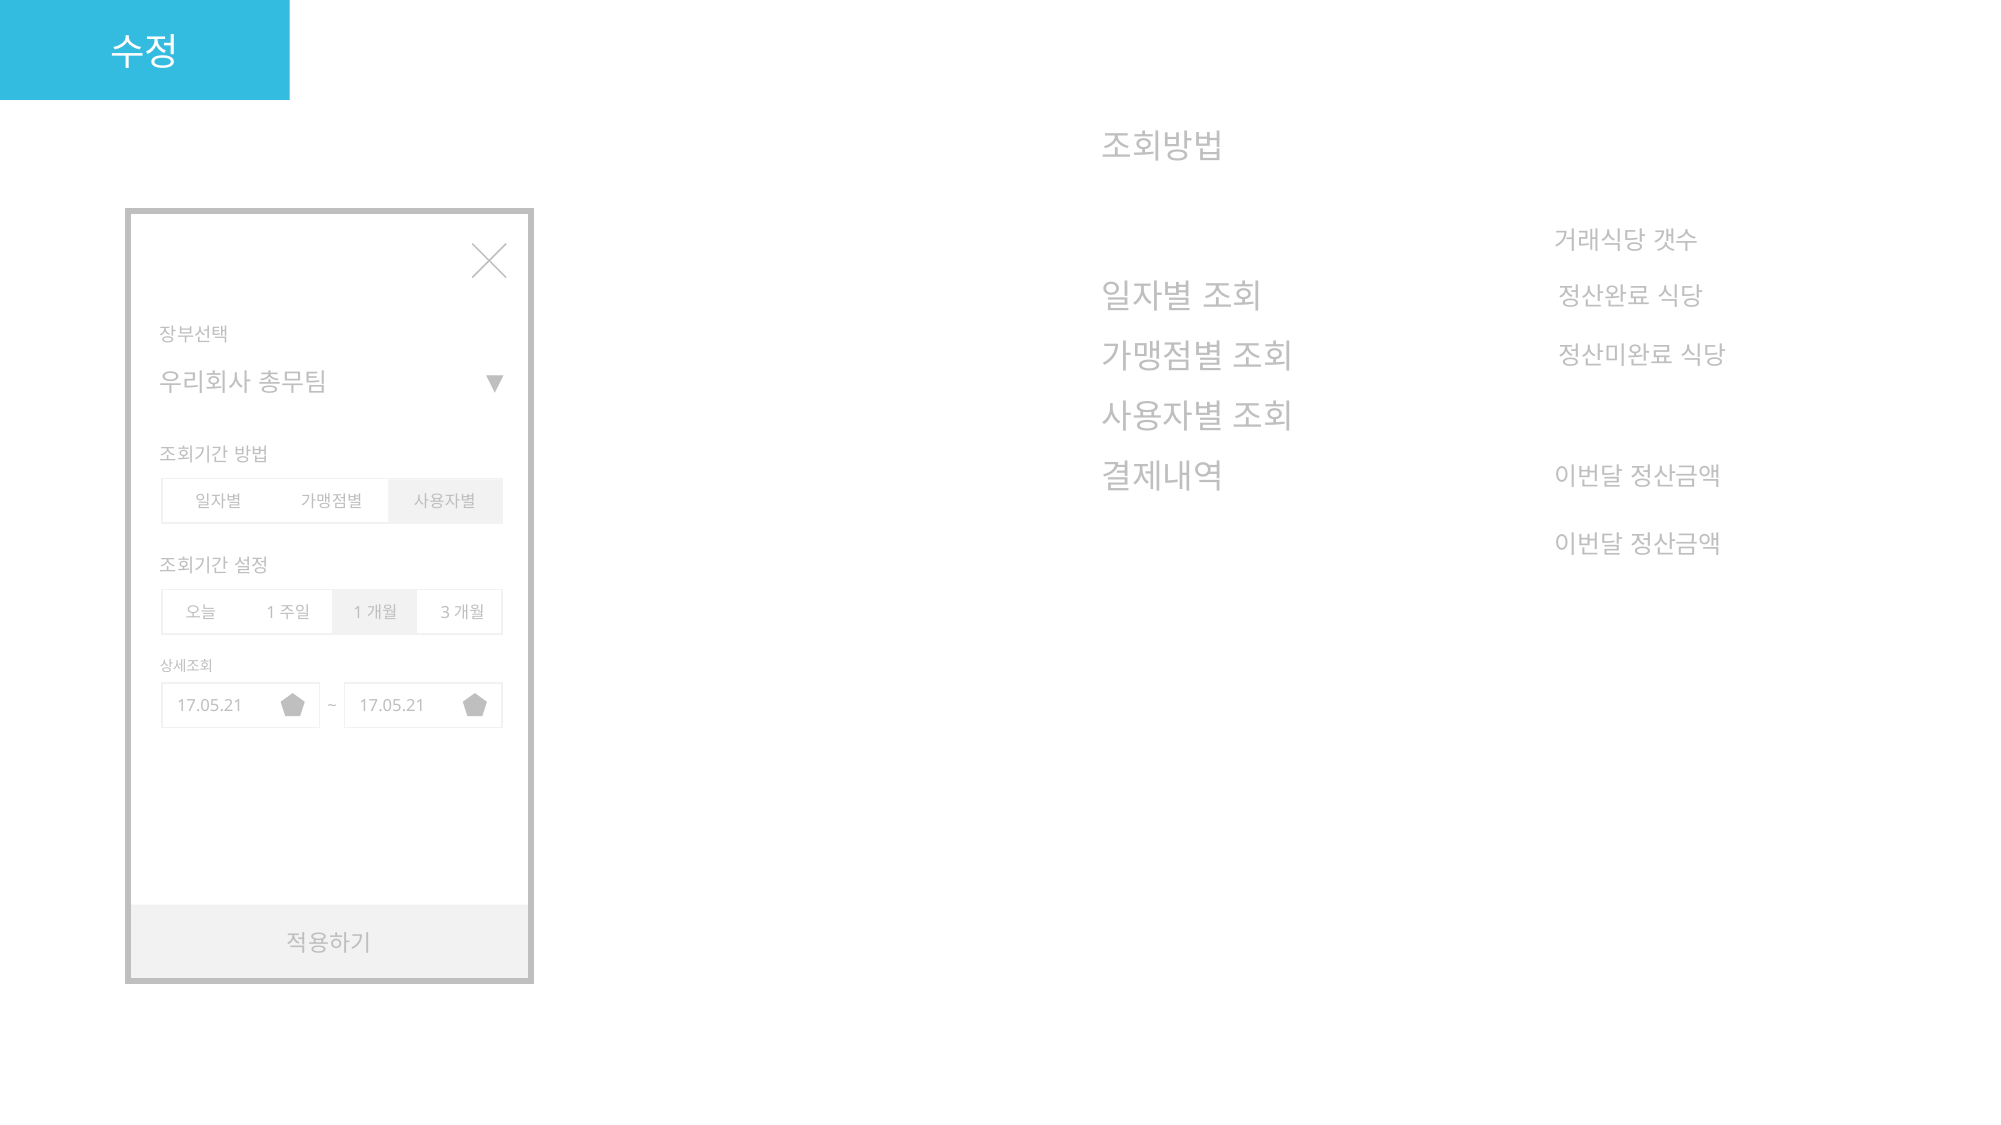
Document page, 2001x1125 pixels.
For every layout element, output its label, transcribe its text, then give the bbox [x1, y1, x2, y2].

text_box 일자별 [162, 472, 275, 530]
text_box 가맹점별 [275, 472, 388, 530]
text_box [127, 210, 532, 982]
text_box 수정 [0, 0, 291, 101]
text_box 정산미완료 식당 [1543, 326, 1857, 384]
text_box 조회방법 [1086, 117, 1461, 175]
text_box 정산완료 식당 [1543, 267, 1857, 324]
text_box 조회기간 방법 [144, 425, 519, 483]
text_box 거래식당 갯수 [1539, 210, 1853, 268]
text_box 일자별 조회 가맹점별 조회 사용자별 조회 결제내역 [1086, 175, 1461, 576]
text_box 이번달 정산금액 [1539, 446, 1853, 504]
text_box 이번달 정산금액 [1539, 515, 1853, 573]
text_box 사용자별 [388, 472, 502, 530]
